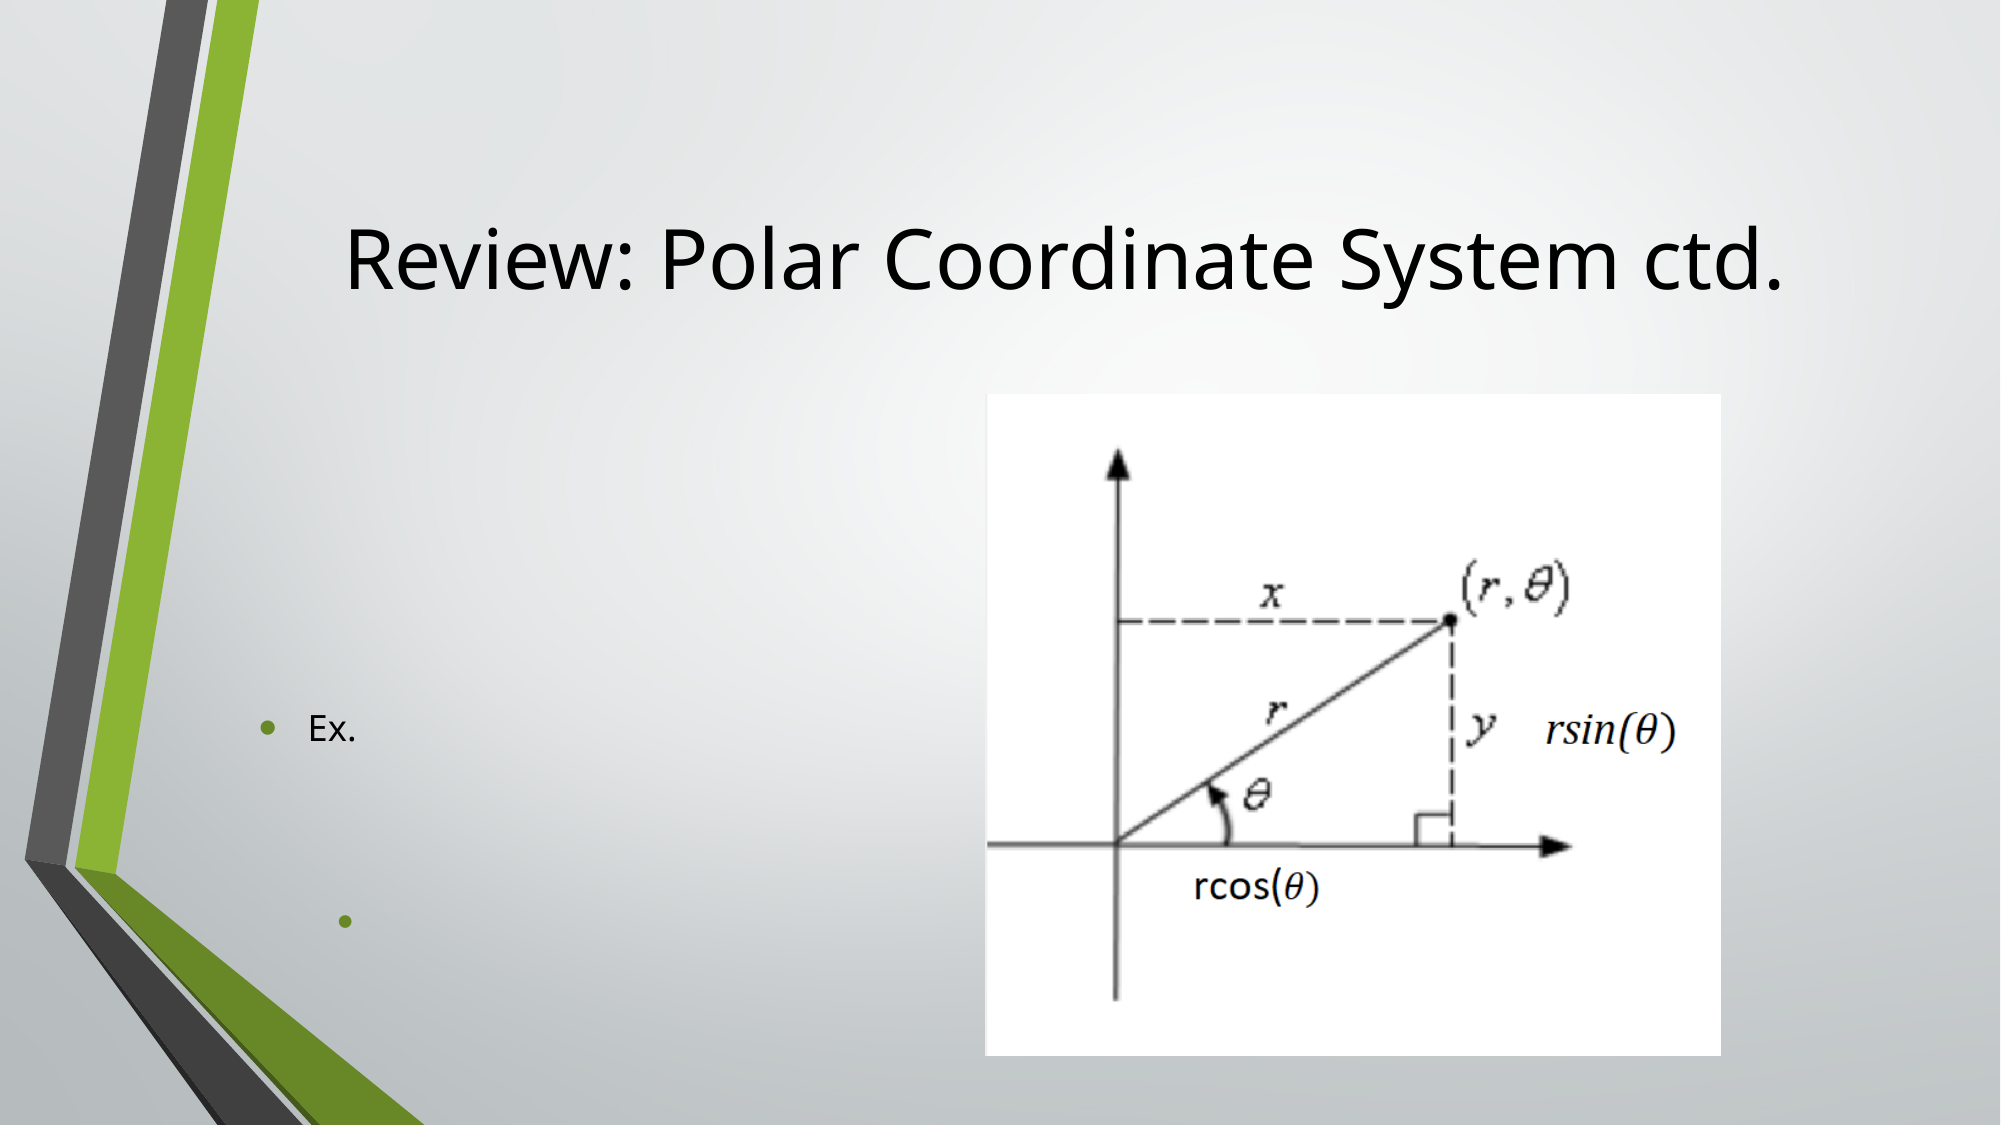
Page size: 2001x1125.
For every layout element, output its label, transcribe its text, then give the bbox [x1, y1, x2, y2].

title Review: Polar Coordinate System ctd. [243, 112, 1887, 400]
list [985, 394, 1721, 1056]
